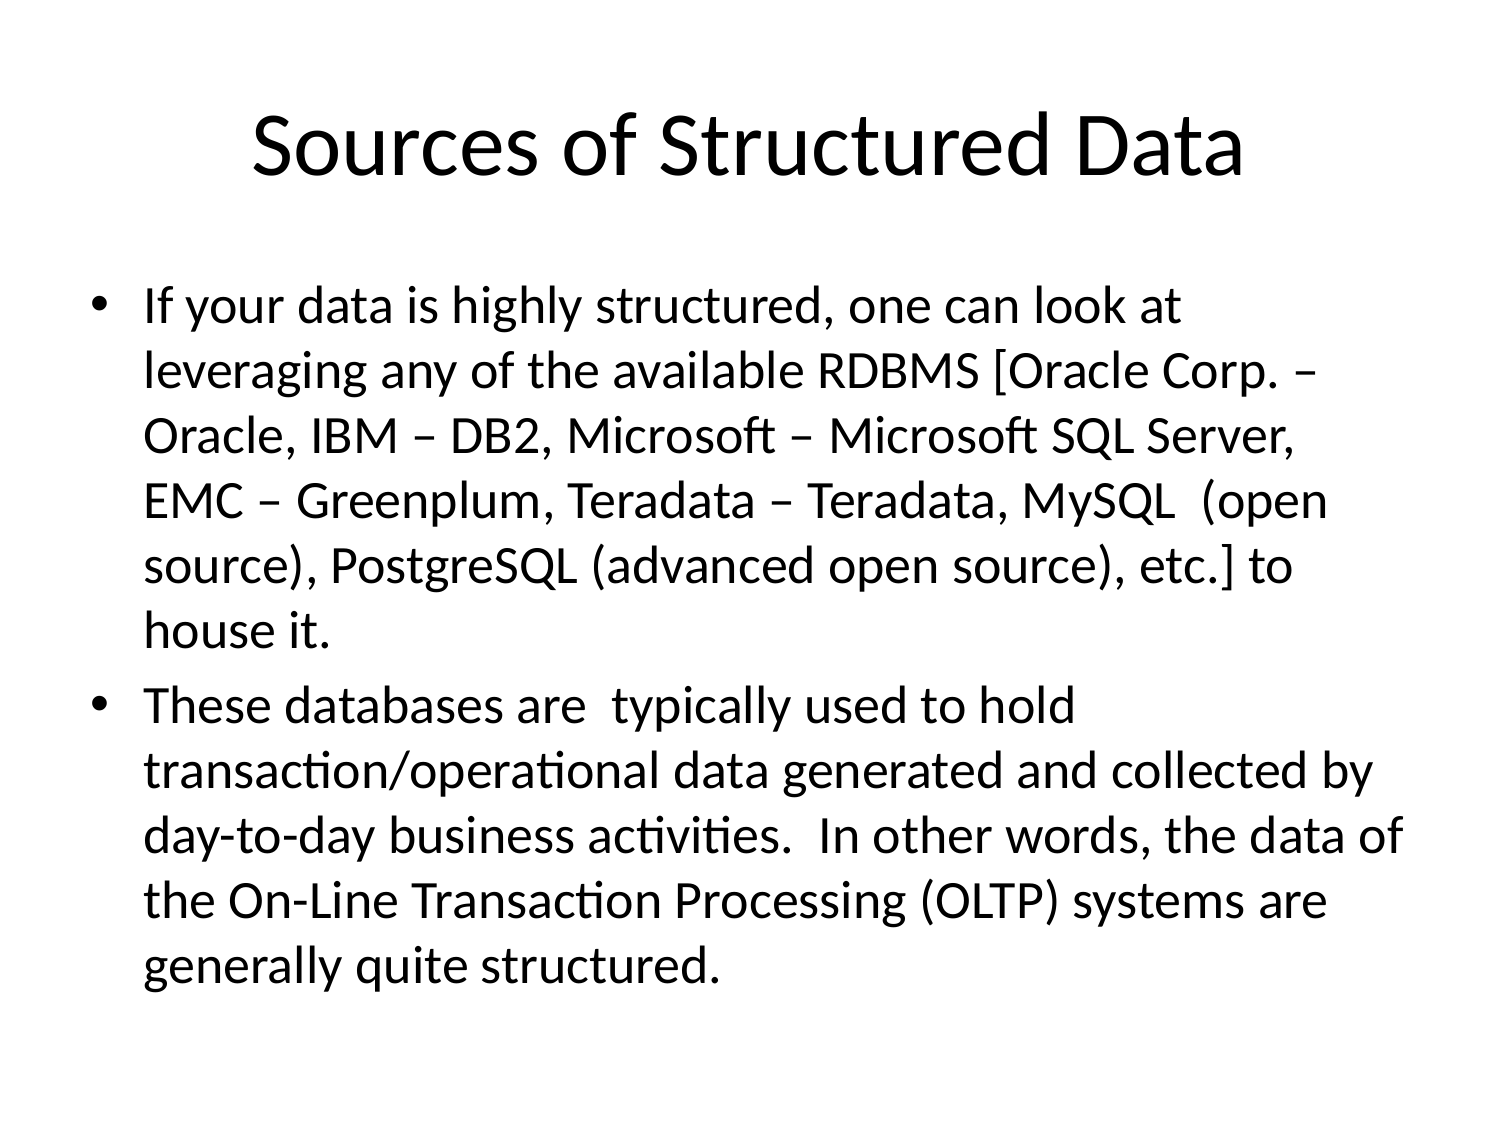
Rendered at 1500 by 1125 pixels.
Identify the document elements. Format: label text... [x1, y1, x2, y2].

title Sources of Structured Data [75, 45, 1425, 233]
list If your data is highly structured, one can look at leveraging any of the available RDBMS [Oracle Corp. – Oracle, IBM – DB2, Microsoft – Microsoft SQL Server, EMC – Greenplum, Teradata – Teradata, MySQL (open source), PostgreSQL (advanced open source), etc.] to house it. These databases are typically used to hold transaction/operational data generated and collected by day-to-day business activities. In other words, the data of the On-Line Transaction Processing (OLTP) systems are generally quite structured. [75, 262, 1425, 1005]
